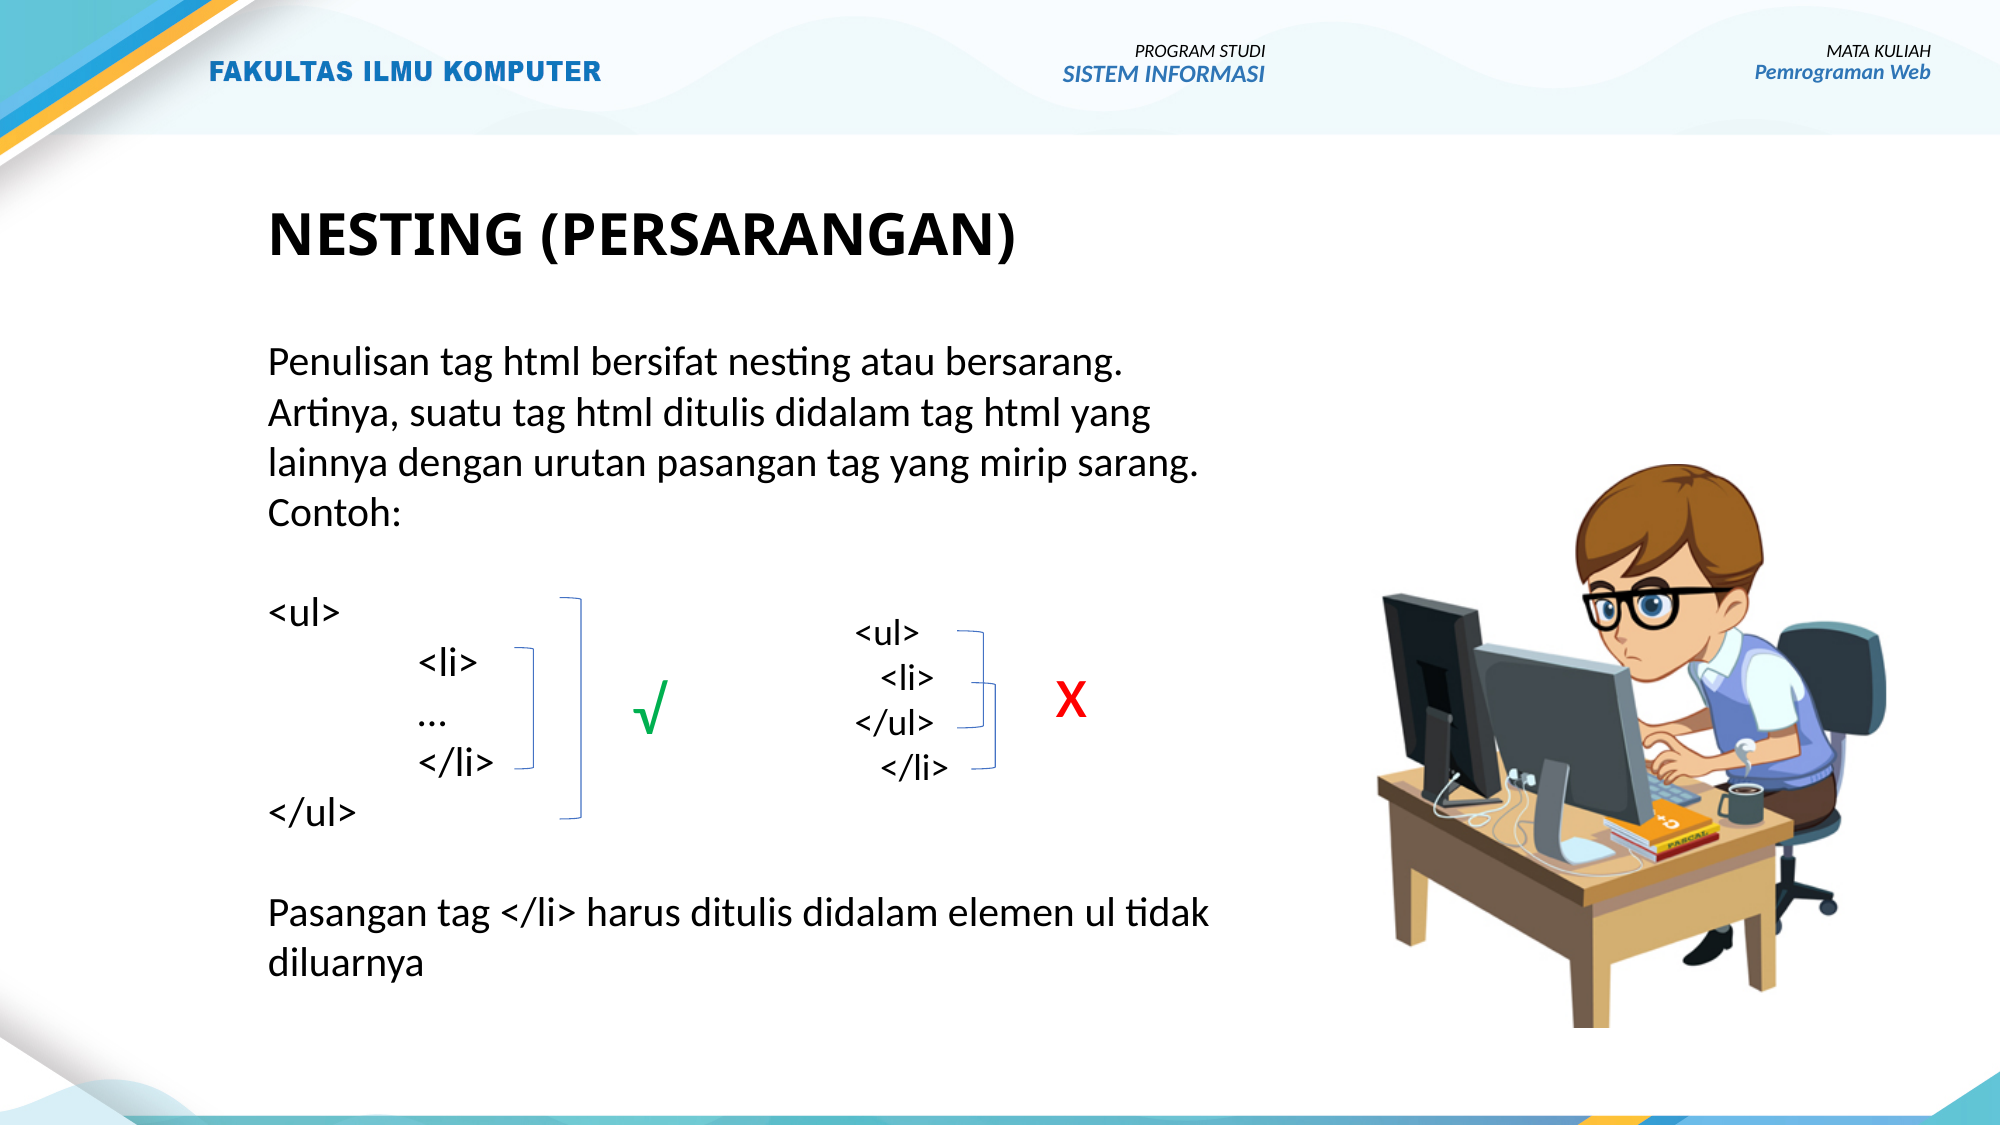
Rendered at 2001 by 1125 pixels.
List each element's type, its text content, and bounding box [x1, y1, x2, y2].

text_box PROGRAM STUDI SISTEM INFORMASI [904, 33, 1281, 118]
list Penulisan tag html bersifat nesting atau bersarang. Artinya, suatu tag html ditulis didalam tag html yang lainnya dengan urutan pasangan tag yang mirip sarang. Contoh: <ul> <li> … </li> </ul> Pasangan tag </li> harus ditulis didalam elemen ul tidak diluarnya [252, 326, 1260, 1021]
text_box [957, 630, 984, 729]
text_box x [1040, 635, 1104, 741]
picture [0, 0, 2000, 1125]
text_box <ul> <li> </ul> </li> [839, 600, 1160, 796]
text_box [971, 682, 996, 770]
text_box [559, 597, 582, 820]
text_box √ [617, 660, 681, 755]
text_box [514, 647, 534, 770]
text_box MATA KULIAH Pemrograman Web [1569, 33, 1946, 118]
title NESTING (PERSARANGAN) [252, 170, 1852, 303]
